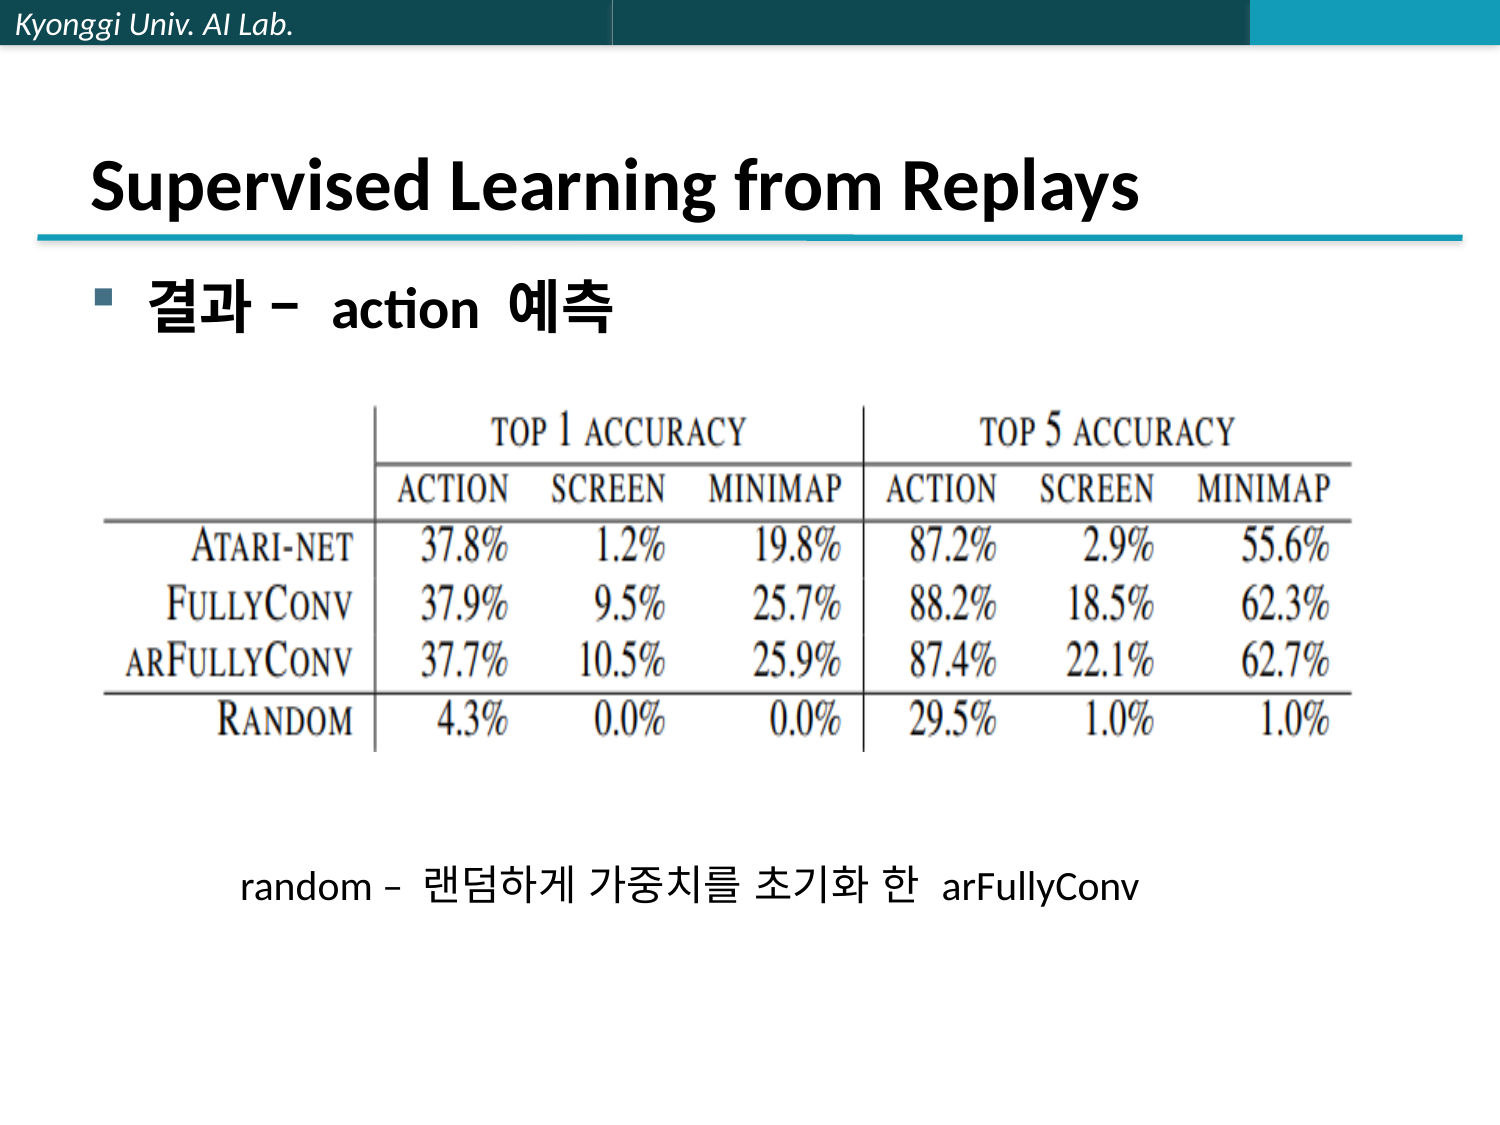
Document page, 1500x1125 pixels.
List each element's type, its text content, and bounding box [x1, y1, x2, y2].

picture [41, 337, 1383, 752]
list 결과 – action 예측 random – 랜덤하게 가중치를 초기화 한 arFullyConv [75, 262, 1425, 1075]
title Supervised Learning from Replays [75, 45, 1425, 233]
